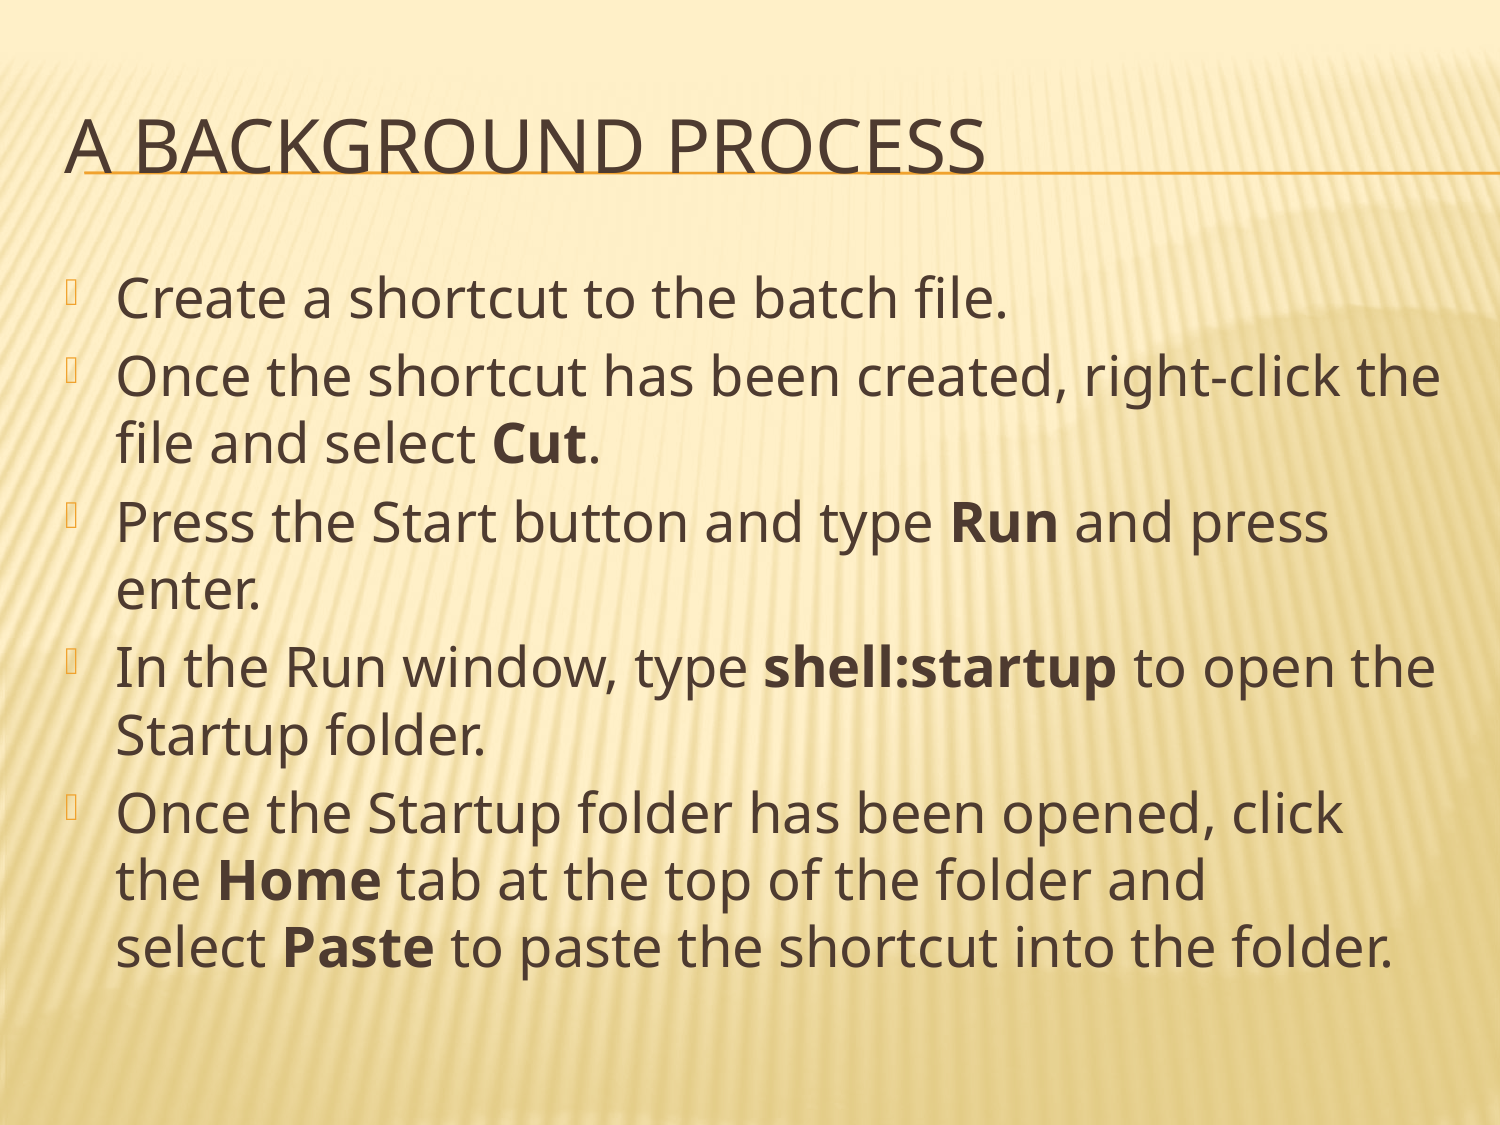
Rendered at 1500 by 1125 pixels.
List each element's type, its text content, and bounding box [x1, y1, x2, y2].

list Create a shortcut to the batch file. Once the shortcut has been created, right-click the file and select Cut. Press the Start button and type Run and press enter. In the Run window, type shell:startup to open the Startup folder. Once the Startup folder has been opened, click the Home tab at the top of the folder and select Paste to paste the shortcut into the folder. [50, 254, 1475, 998]
title A Background Process [50, 75, 1475, 213]
